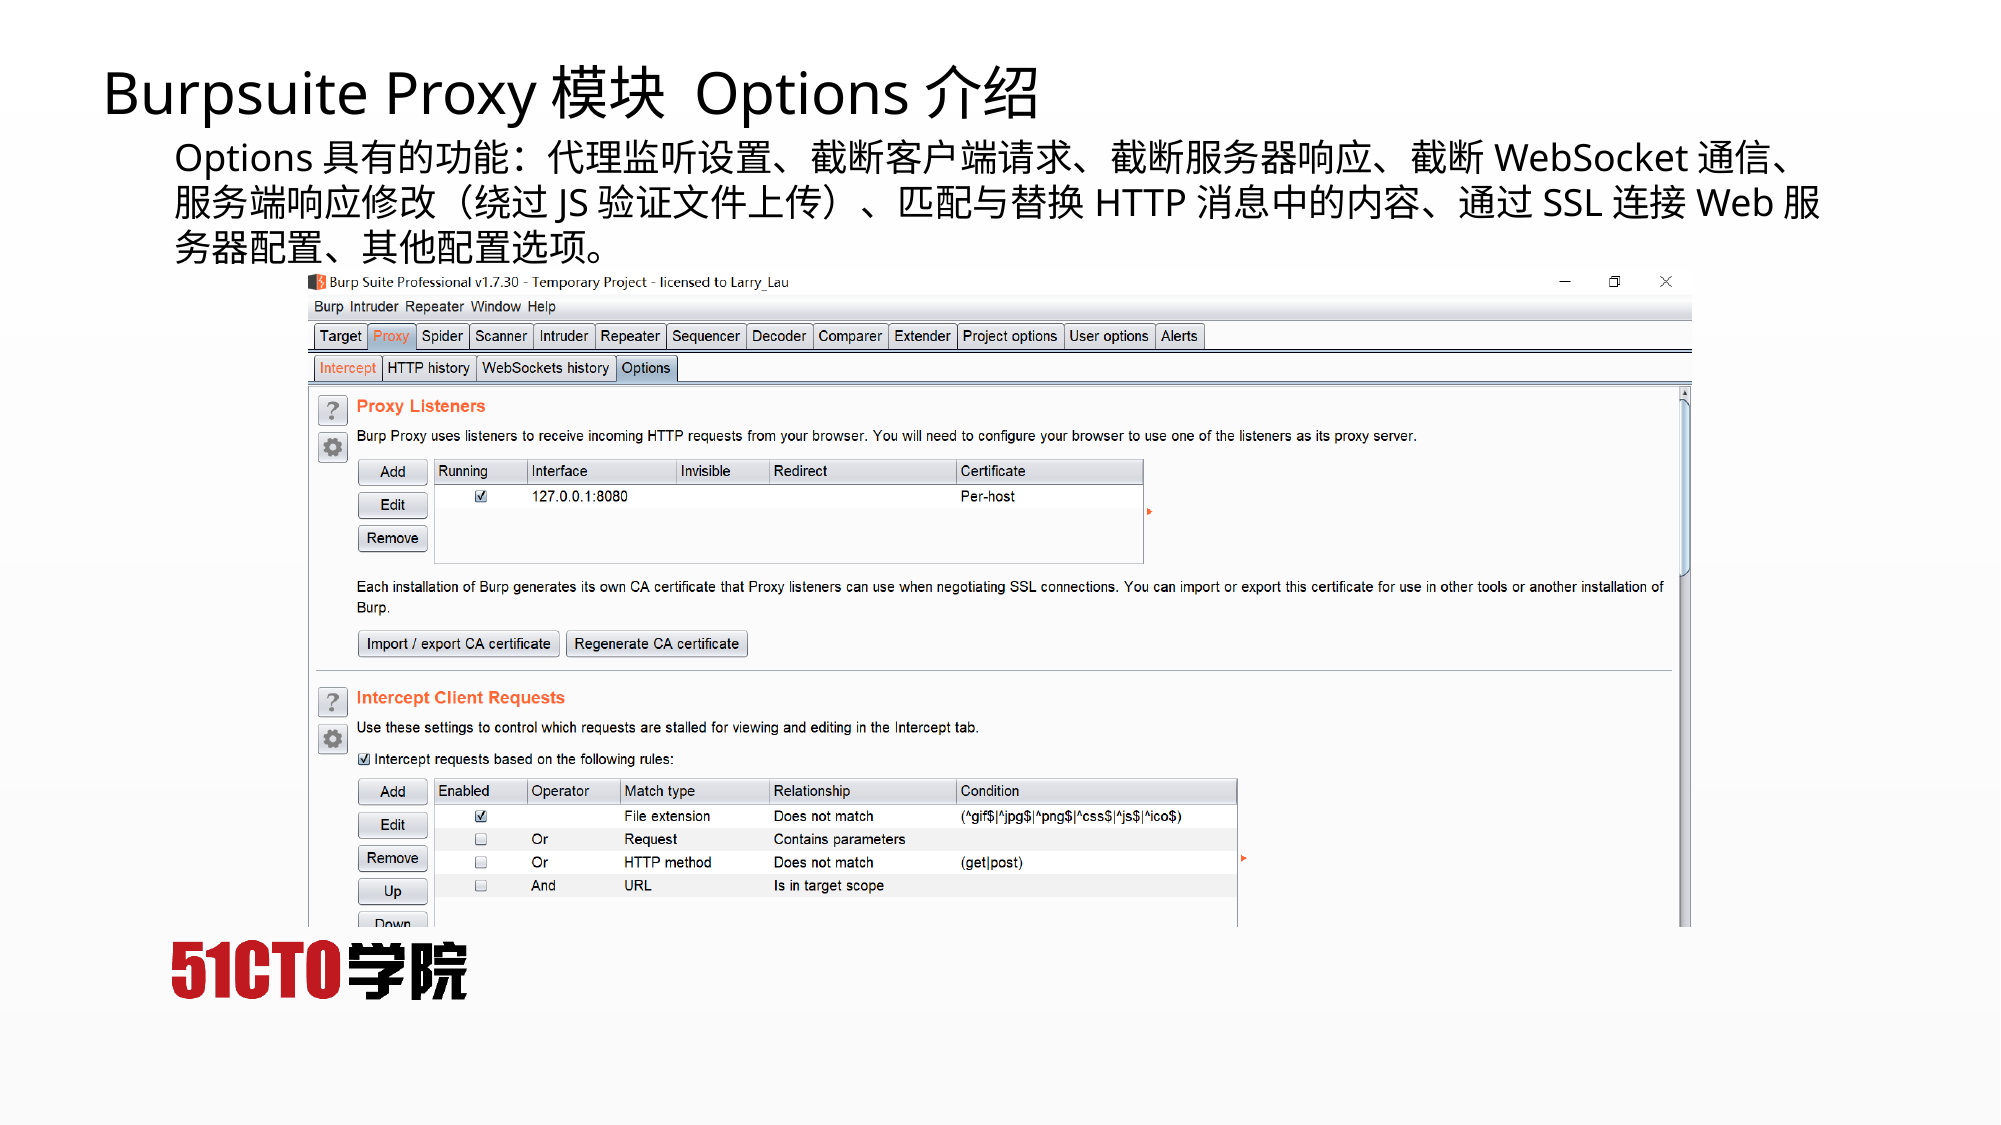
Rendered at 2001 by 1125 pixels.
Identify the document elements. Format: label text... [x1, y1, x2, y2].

text_box Burpsuite Proxy模块 Options介绍 [87, 48, 1360, 134]
text_box Options具有的功能：代理监听设置、截断客户端请求、截断服务器响应、截断WebSocket通信、服务端响应修改（绕过JS验证文件上传）、匹配与替换HTTP消息中的内容、通过SSL连接Web服务器配置、其他配置选项。 [159, 127, 1841, 277]
picture [172, 940, 467, 1000]
picture [308, 270, 1692, 927]
